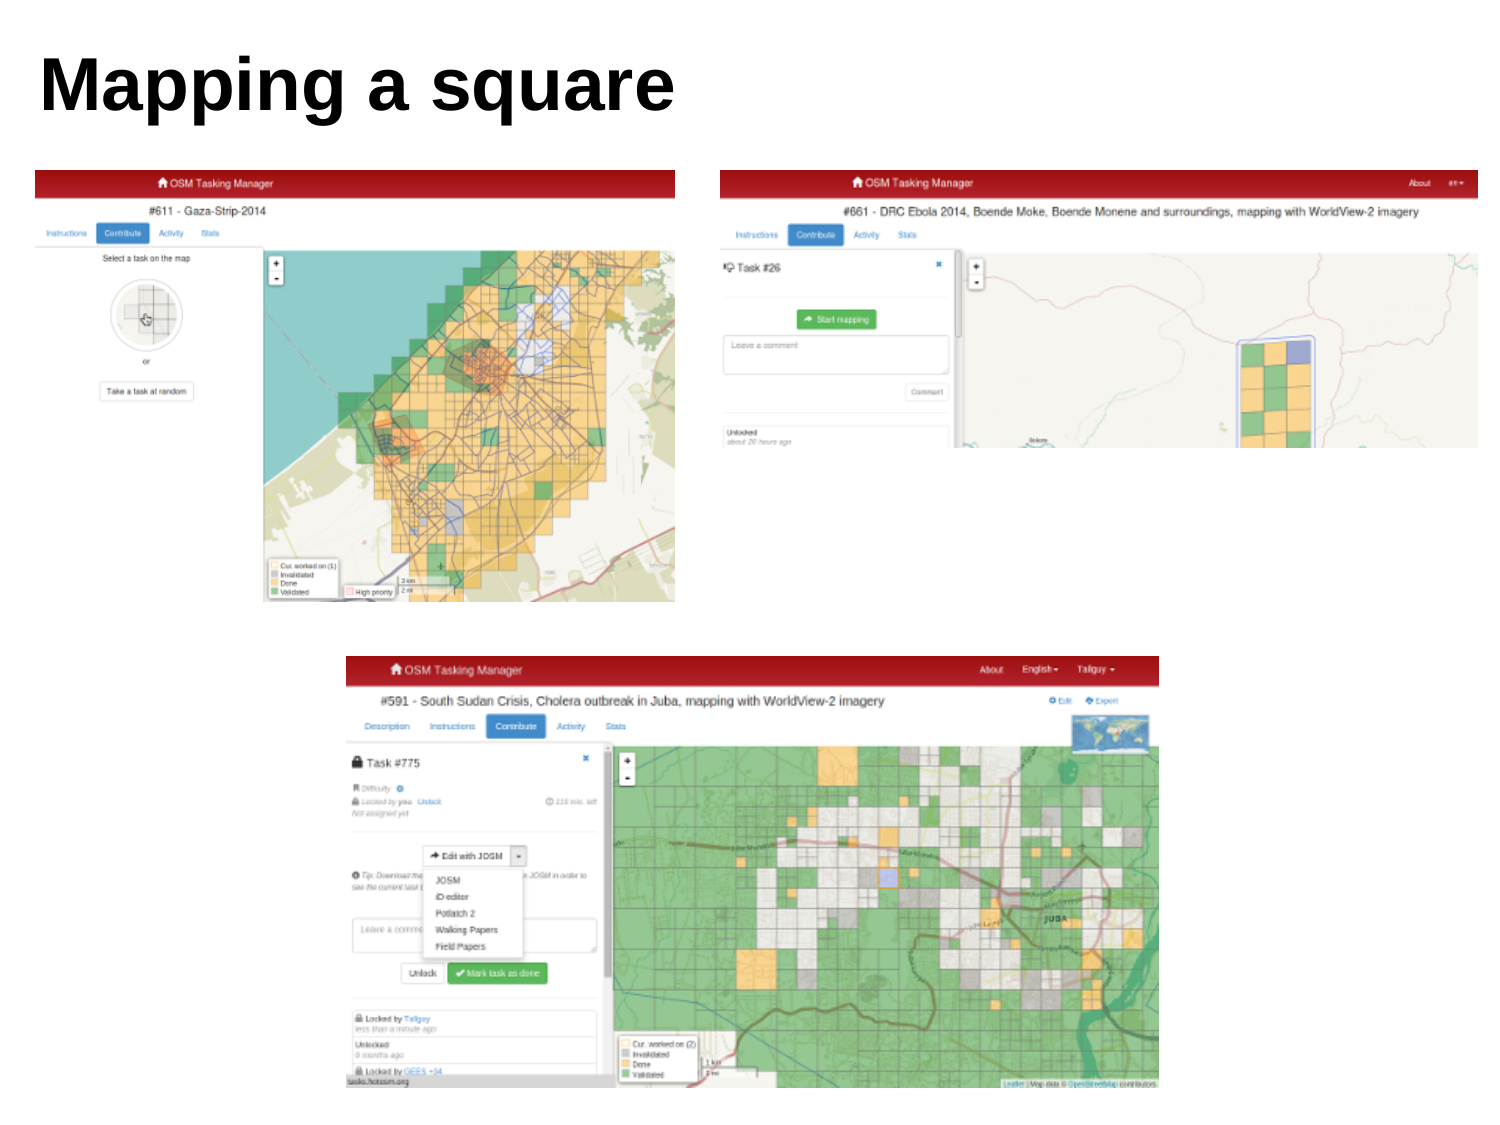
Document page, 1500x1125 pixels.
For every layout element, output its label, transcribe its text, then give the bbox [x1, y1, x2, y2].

picture [719, 169, 1478, 449]
title Mapping a square [24, 45, 1478, 140]
picture [345, 656, 1159, 1089]
picture [34, 169, 675, 602]
